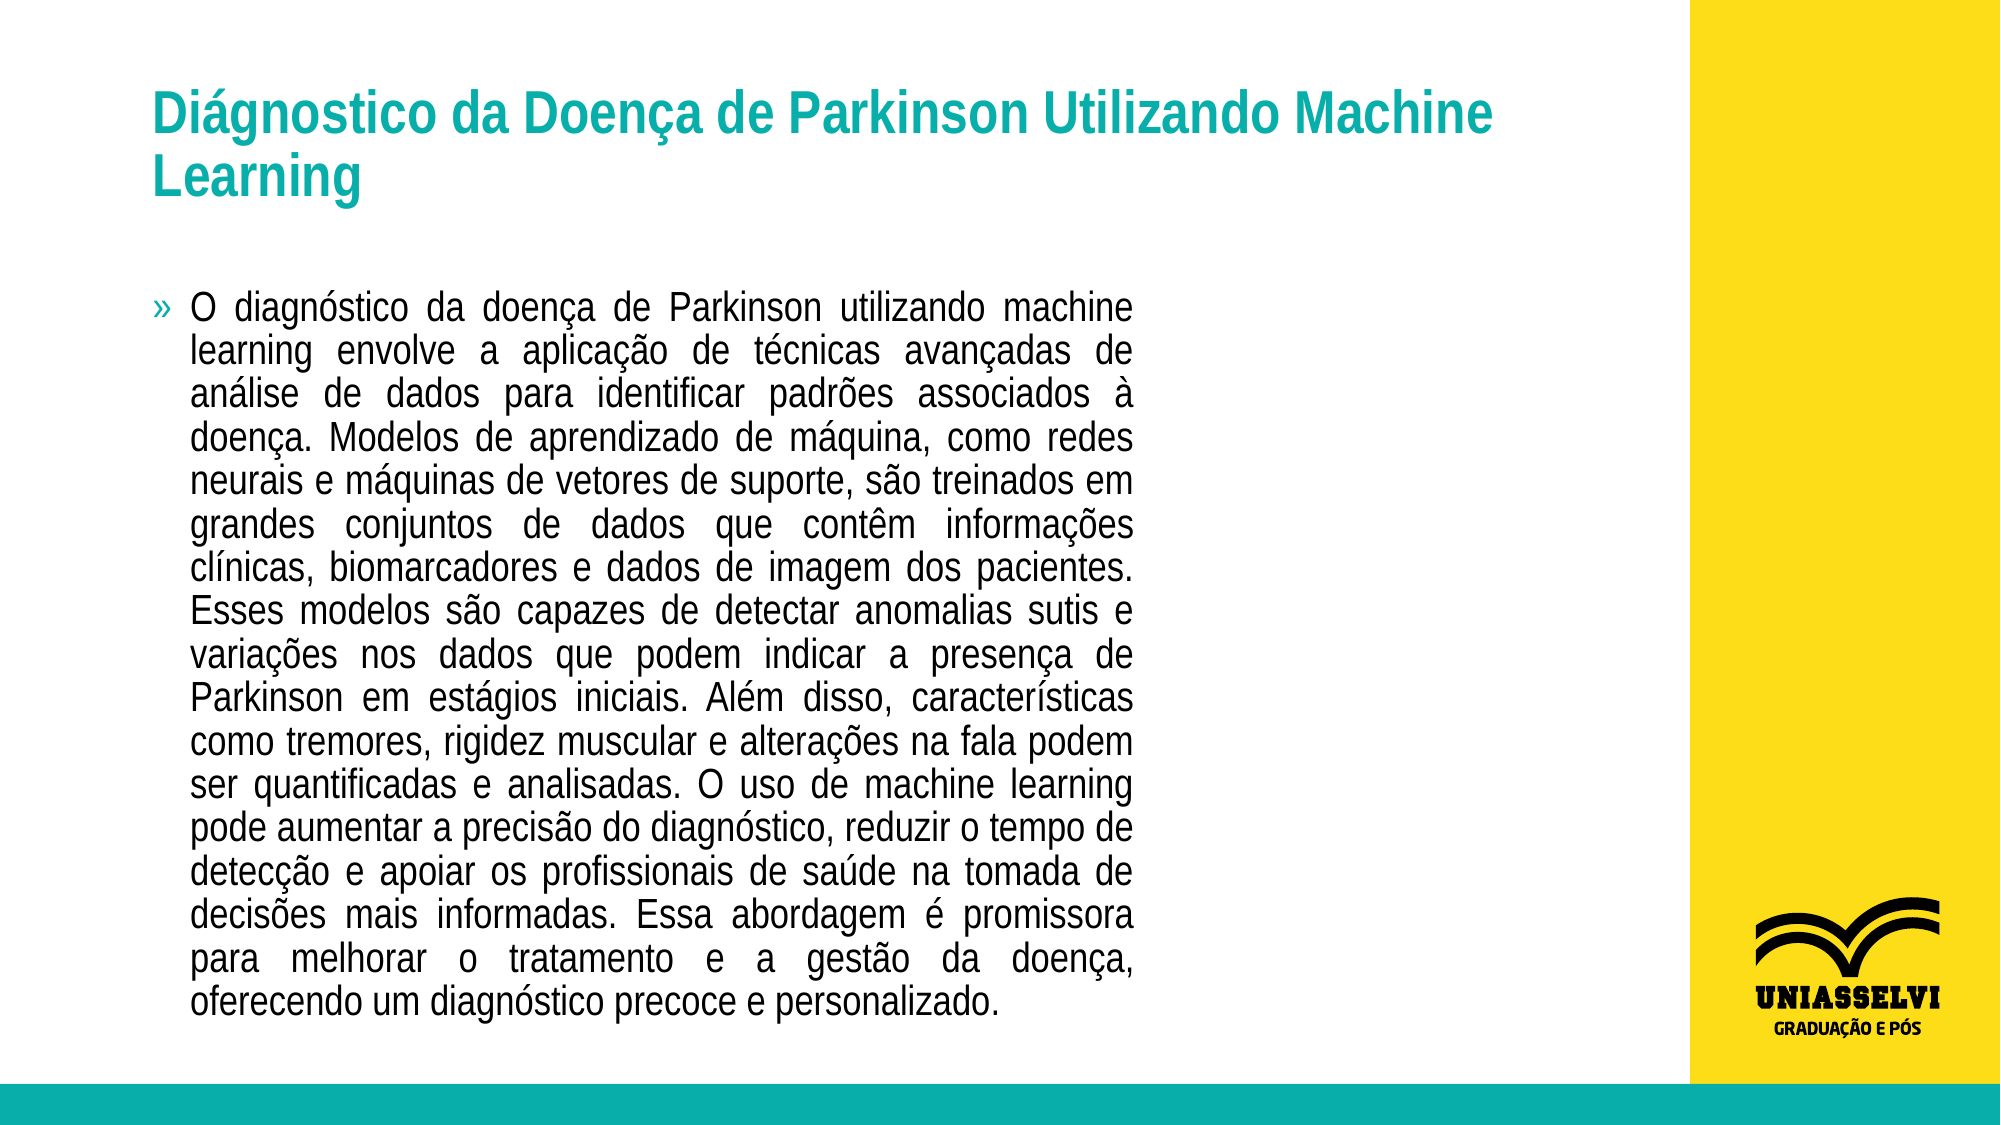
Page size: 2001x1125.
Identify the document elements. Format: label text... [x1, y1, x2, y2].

picture [1755, 897, 1940, 1039]
text_box [0, 1083, 2000, 1125]
title Diágnostico da Doença de Parkinson Utilizando Machine Learning [137, 75, 1623, 217]
text_box [1689, 0, 2000, 1083]
list O diagnóstico da doença de Parkinson utilizando machine learning envolve a aplicação de técnicas avançadas de análise de dados para identificar padrões associados à doença. Modelos de aprendizado de máquina, como redes neurais e máquinas de vetores de suporte, são treinados em grandes conjuntos de dados que contêm informações clínicas, biomarcadores e dados de imagem dos pacientes. Esses modelos são capazes de detectar anomalias sutis e variações nos dados que podem indicar a presença de Parkinson em estágios iniciais. Além disso, características como tremores, rigidez muscular e alterações na fala podem ser quantificadas e analisadas. O uso de machine learning pode aumentar a precisão do diagnóstico, reduzir o tempo de detecção e apoiar os profissionais de saúde na tomada de decisões mais informadas. Essa abordagem é promissora para melhorar o tratamento e a gestão da doença, oferecendo um diagnóstico precoce e personalizado. [137, 278, 1151, 1039]
